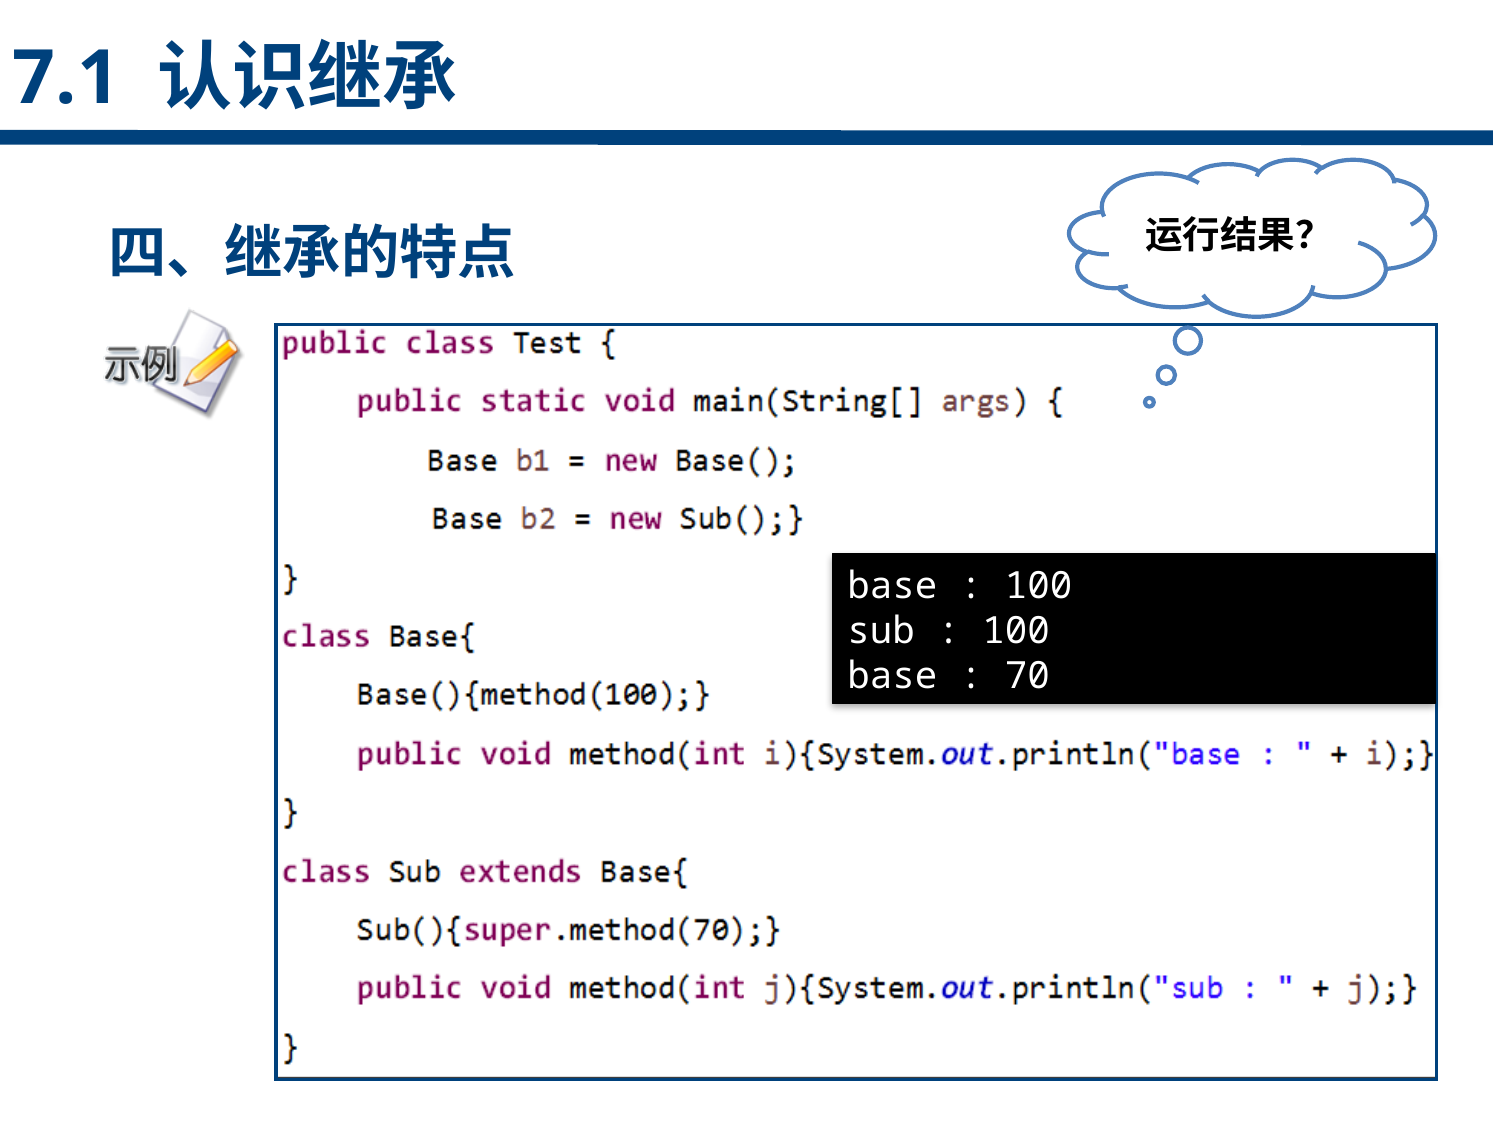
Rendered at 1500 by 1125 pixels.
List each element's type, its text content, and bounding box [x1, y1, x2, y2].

text_box 7.1 认识继承 [0, 21, 473, 127]
picture [277, 325, 1436, 1079]
text_box 运行结果？ [1066, 157, 1438, 319]
text_box 四、继承的特点 [5, 172, 1141, 293]
picture [94, 306, 246, 421]
